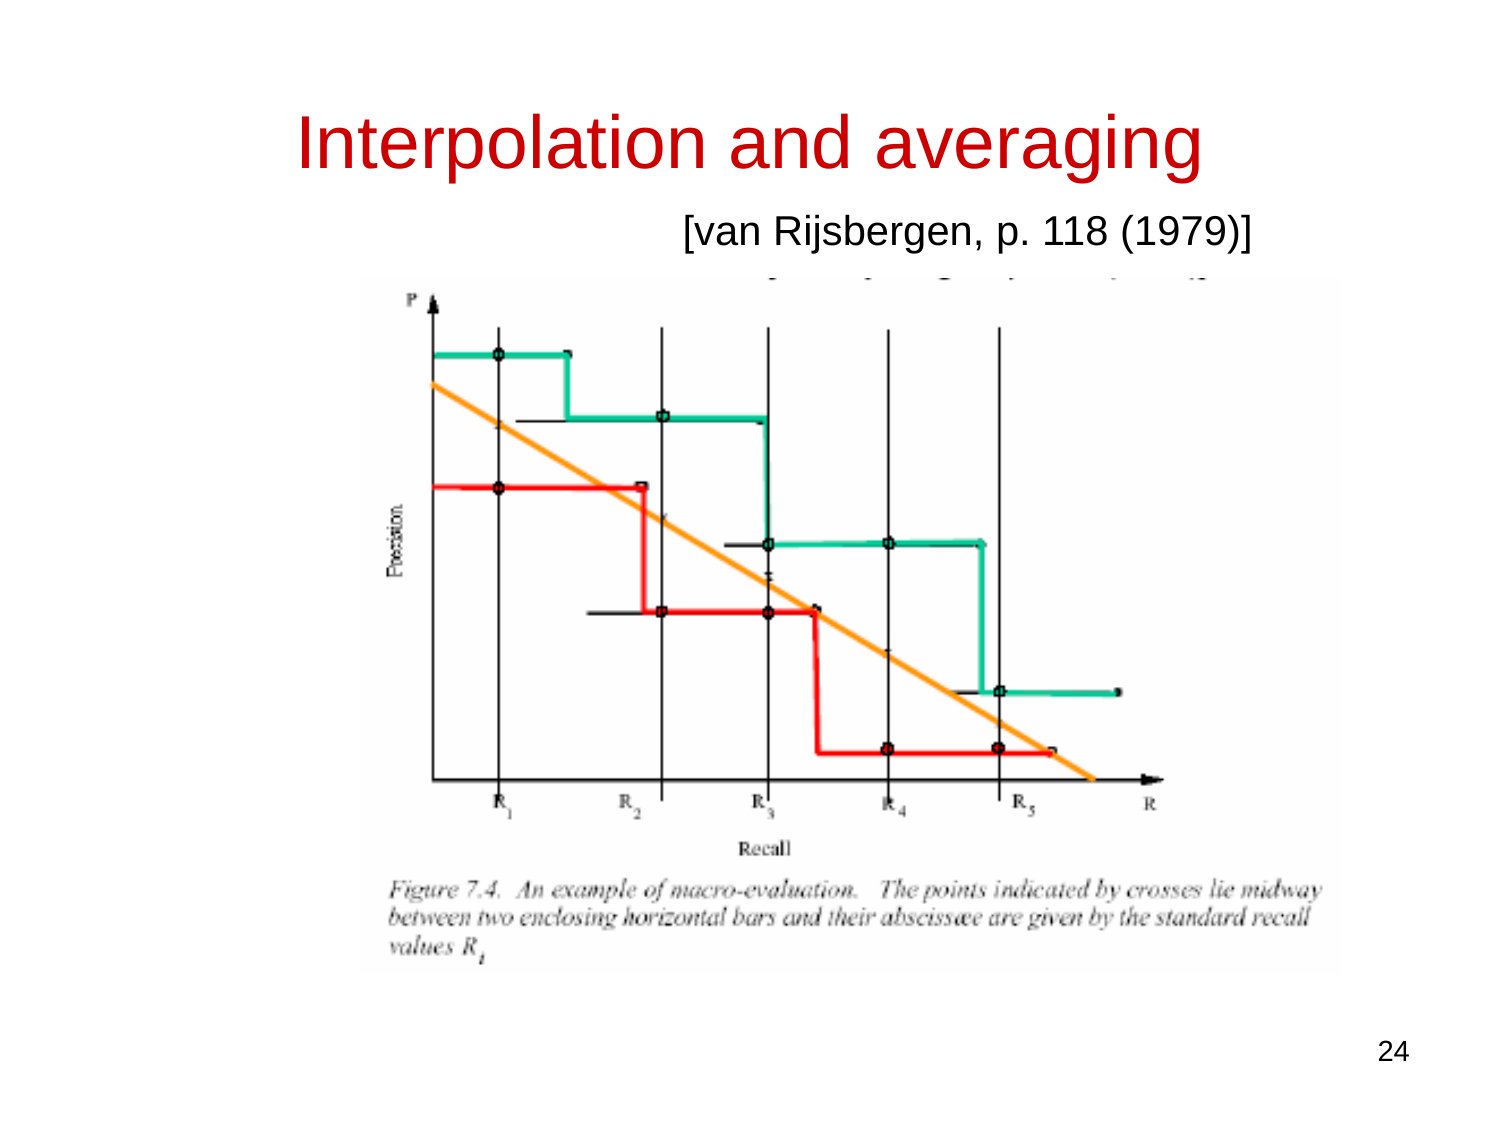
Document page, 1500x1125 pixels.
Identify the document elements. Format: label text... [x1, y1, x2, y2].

title Interpolation and averaging [75, 45, 1425, 233]
text_box [van Rijsbergen, p. 118 (1979)] [667, 196, 1268, 262]
picture [359, 278, 1341, 975]
slide_number 24 [1074, 1024, 1425, 1103]
